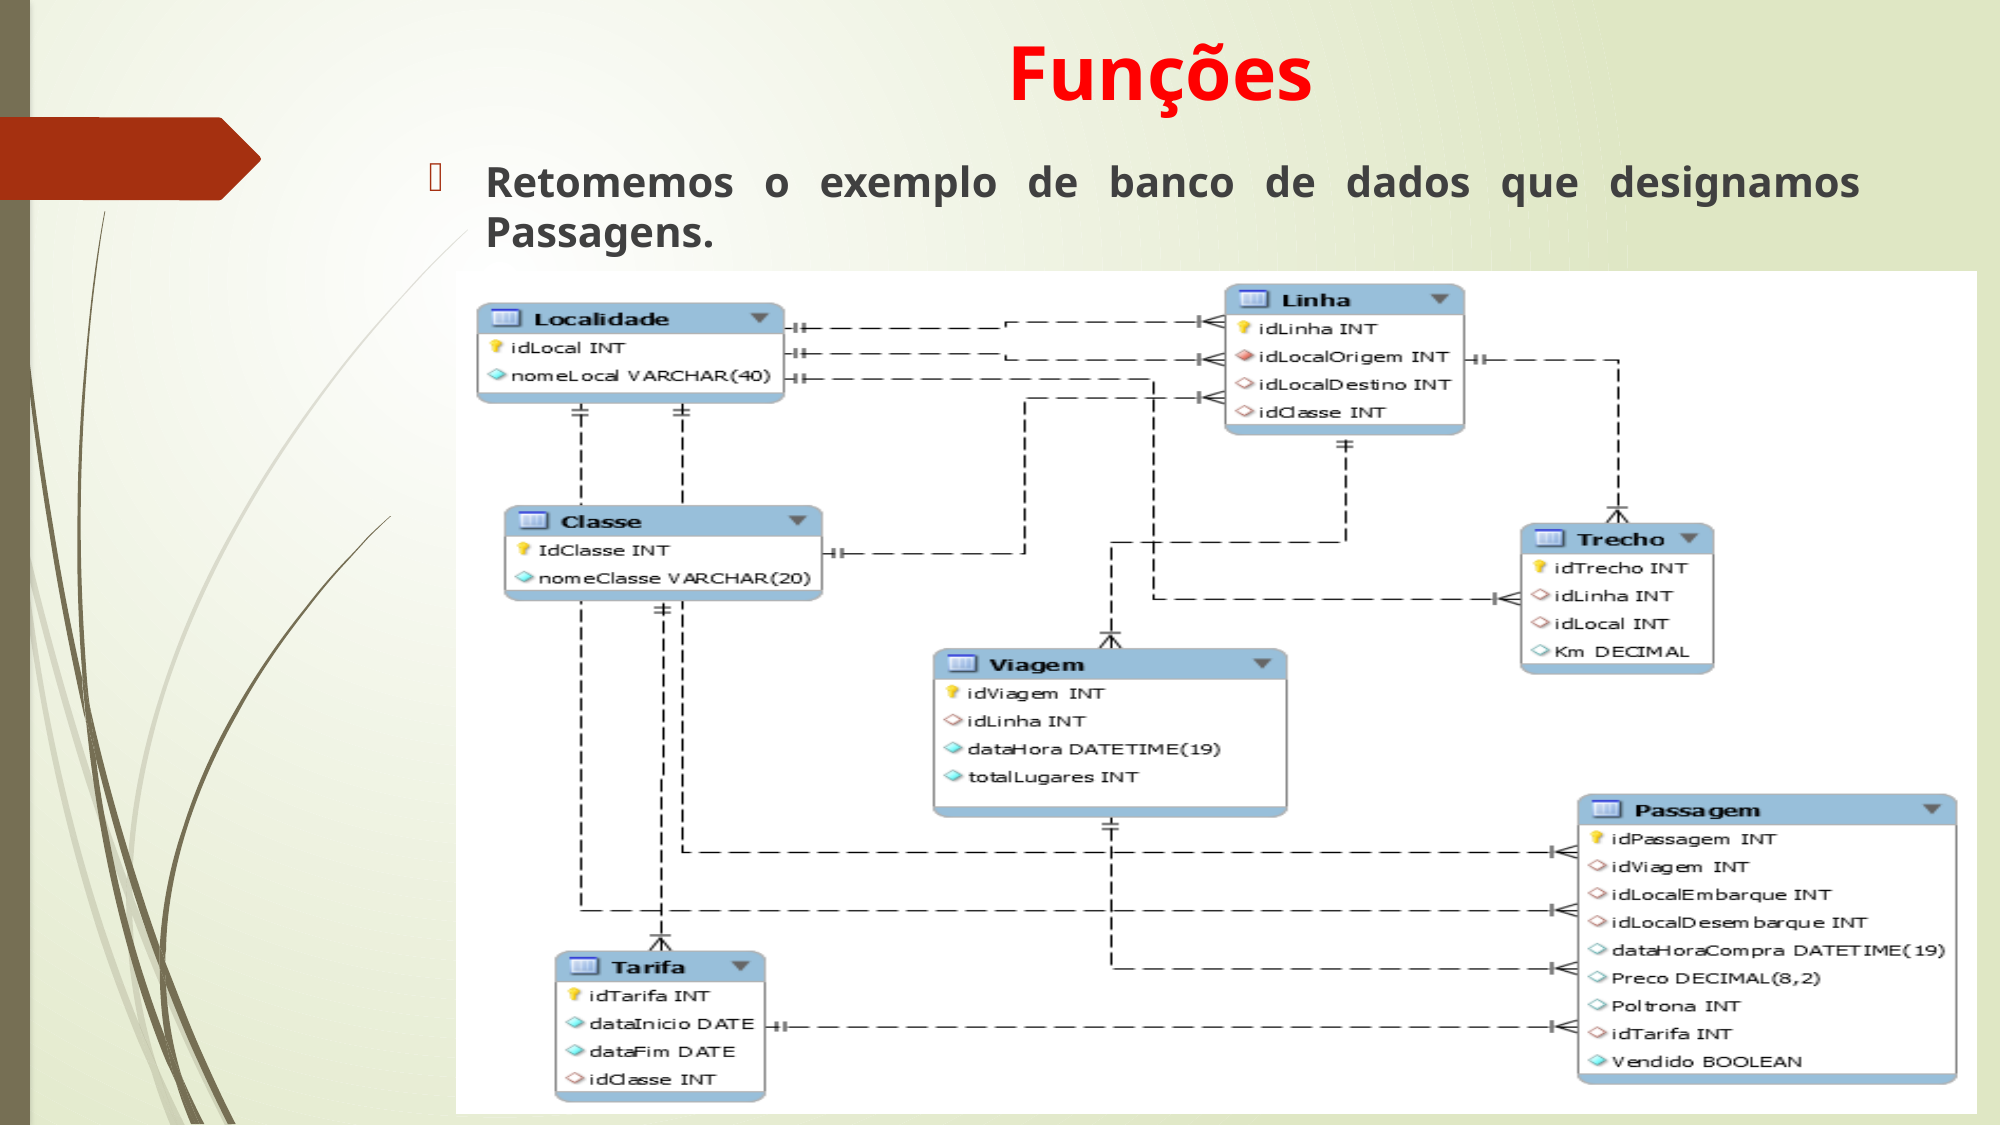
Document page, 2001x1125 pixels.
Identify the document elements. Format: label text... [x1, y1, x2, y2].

list Retomemos o exemplo de banco de dados que designamos Passagens. [413, 148, 1877, 272]
picture [456, 271, 1977, 1115]
title Funções [429, 17, 1892, 228]
